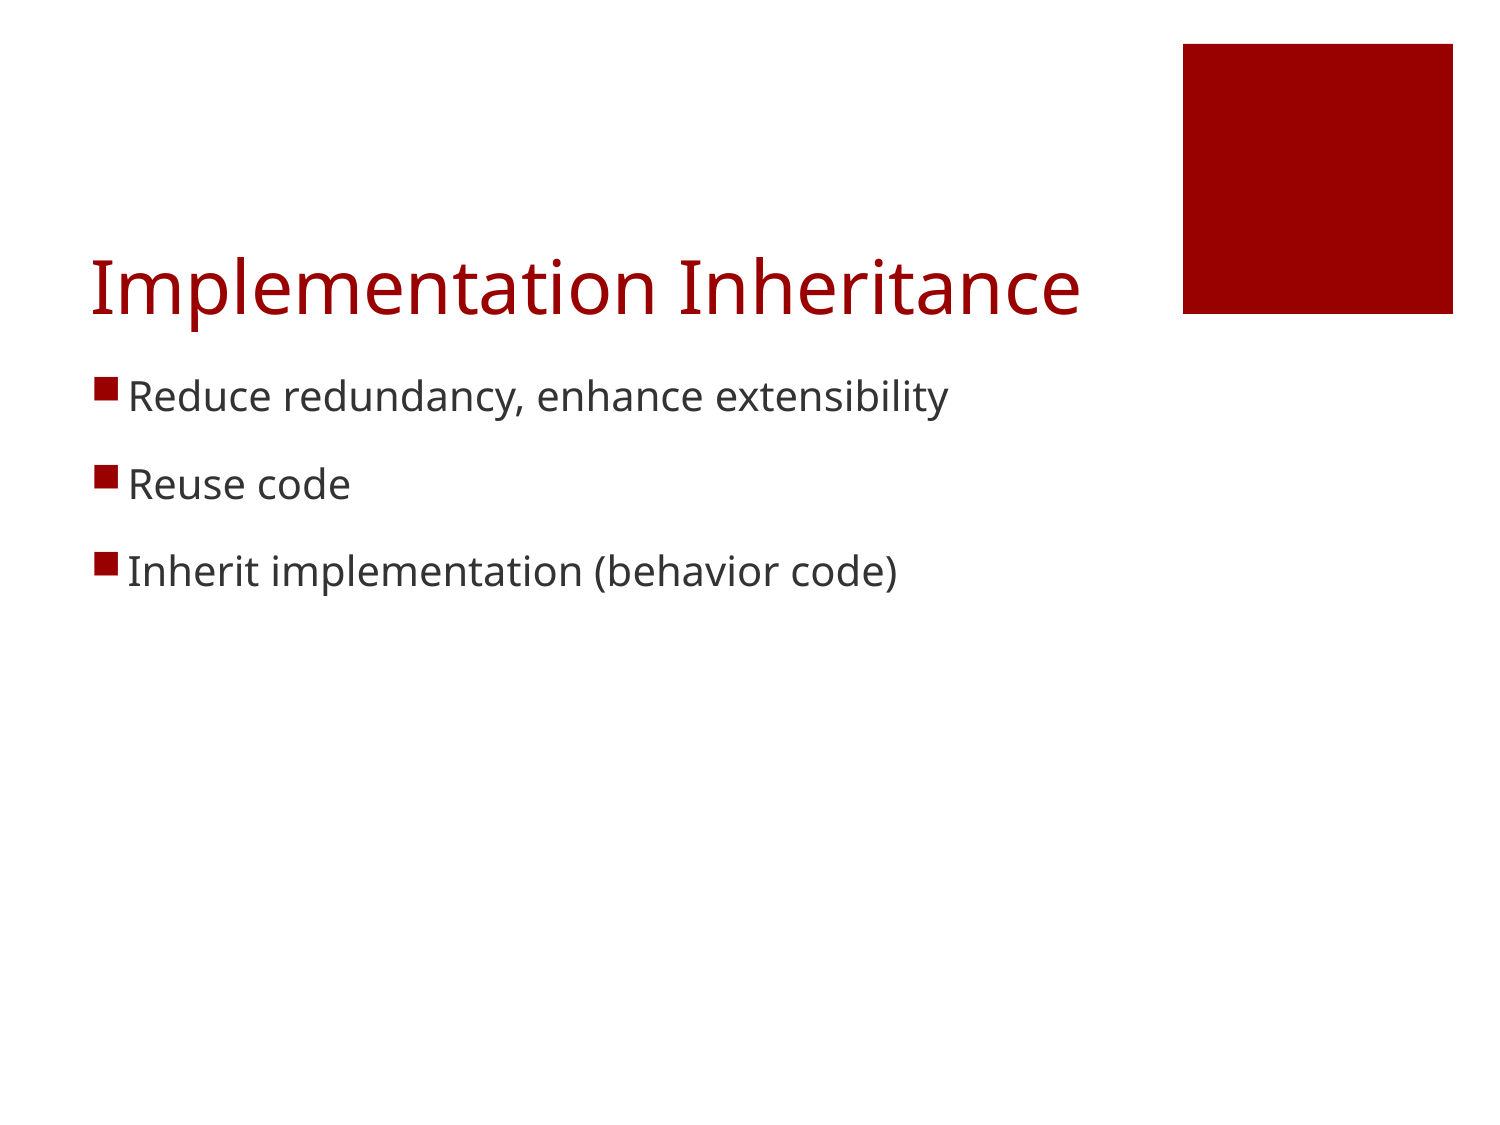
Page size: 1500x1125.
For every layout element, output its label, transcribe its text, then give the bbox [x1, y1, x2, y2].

title Implementation Inheritance [75, 149, 1143, 338]
list Reduce redundancy, enhance extensibility Reuse code Inherit implementation (behavior code) [75, 362, 1143, 1005]
